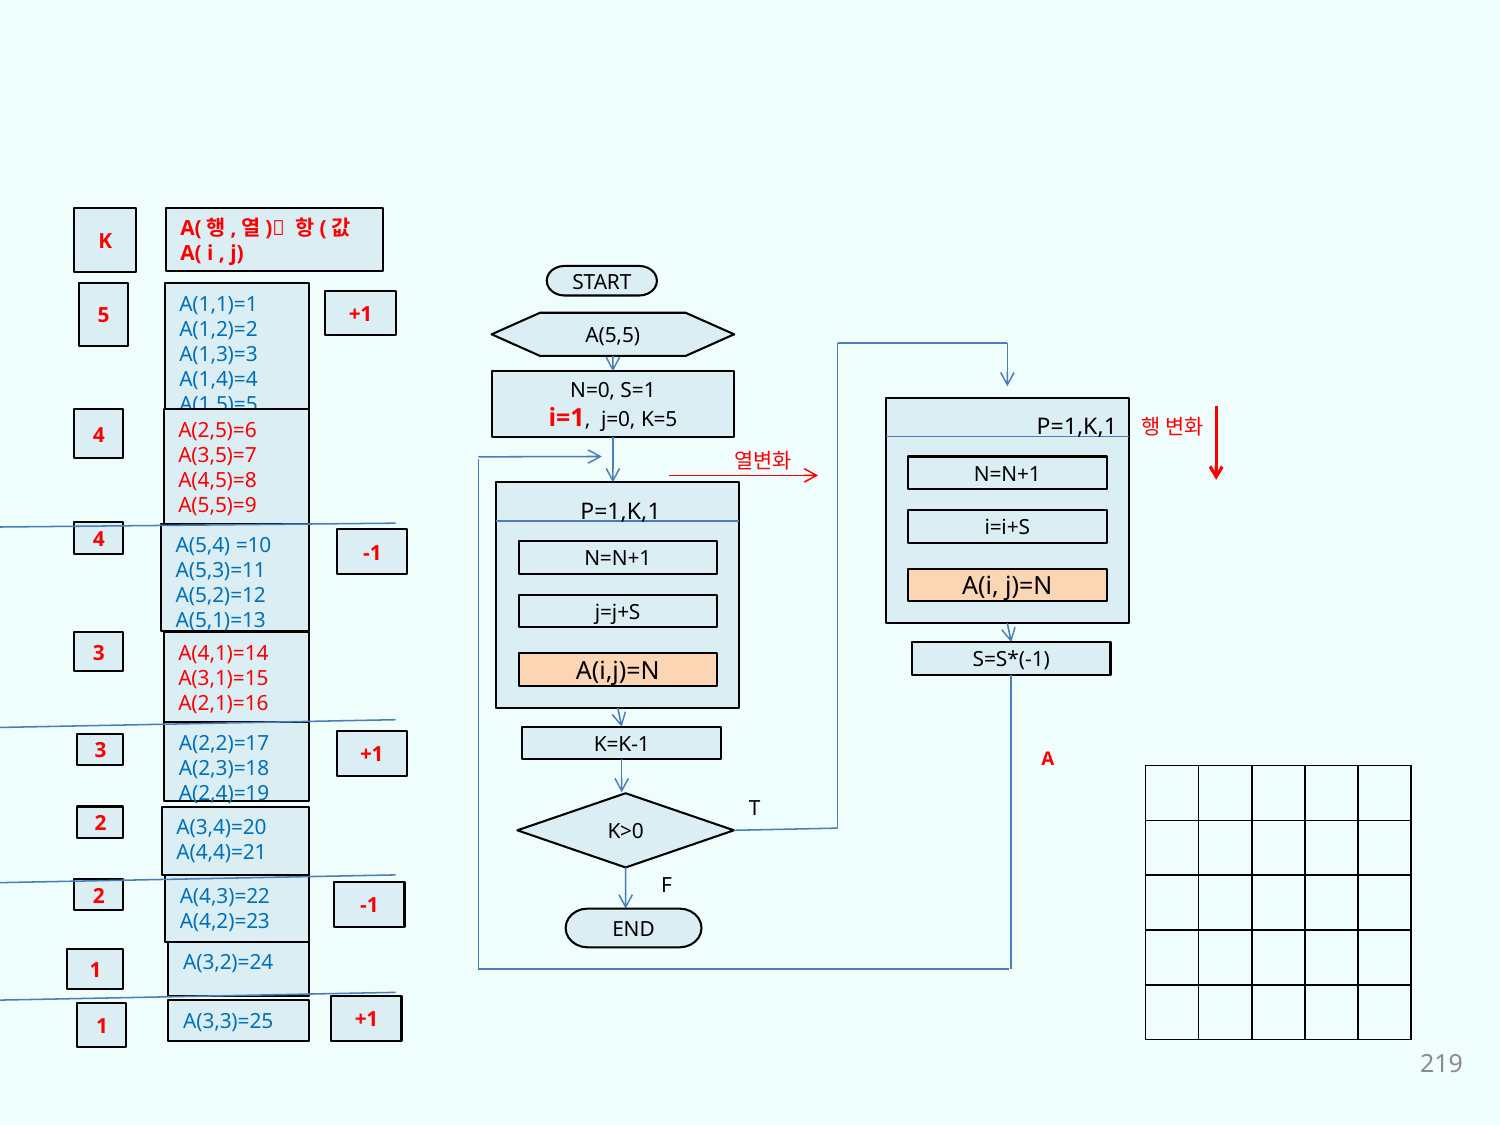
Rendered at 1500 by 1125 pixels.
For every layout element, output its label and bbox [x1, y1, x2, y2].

table_cell [1253, 821, 1304, 874]
table_cell [1359, 821, 1410, 874]
text_box [75, 804, 126, 840]
table_cell [1146, 970, 1198, 984]
text_box [72, 630, 126, 673]
table_cell [1253, 876, 1304, 929]
text_box [478, 265, 1243, 970]
table_cell [1359, 986, 1410, 1035]
text_box [72, 407, 126, 460]
text_box [335, 729, 409, 778]
text_box [163, 206, 385, 273]
table_cell [1199, 986, 1251, 1035]
text_box [72, 206, 138, 274]
table_cell [1243, 876, 1251, 929]
text_box [77, 281, 130, 348]
table_cell [1359, 931, 1410, 984]
table_header [1359, 766, 1410, 820]
table_cell [1253, 931, 1304, 984]
table_header [1243, 766, 1251, 820]
table_cell [1306, 821, 1357, 874]
table_cell [1199, 931, 1251, 984]
text_box [65, 947, 125, 991]
table_cell [1359, 876, 1410, 929]
table_header [1306, 766, 1357, 820]
table_header [1253, 766, 1304, 820]
text_box [323, 289, 398, 337]
table_cell [1306, 876, 1357, 929]
table_cell [1243, 821, 1251, 874]
text_box [0, 804, 407, 1049]
table_cell [1253, 986, 1304, 1035]
table_cell [1306, 986, 1357, 1035]
slide_number [1128, 1035, 1478, 1095]
table_cell [1146, 986, 1198, 1035]
table_cell [1306, 931, 1357, 984]
text_box [75, 732, 126, 767]
text_box [0, 281, 409, 803]
